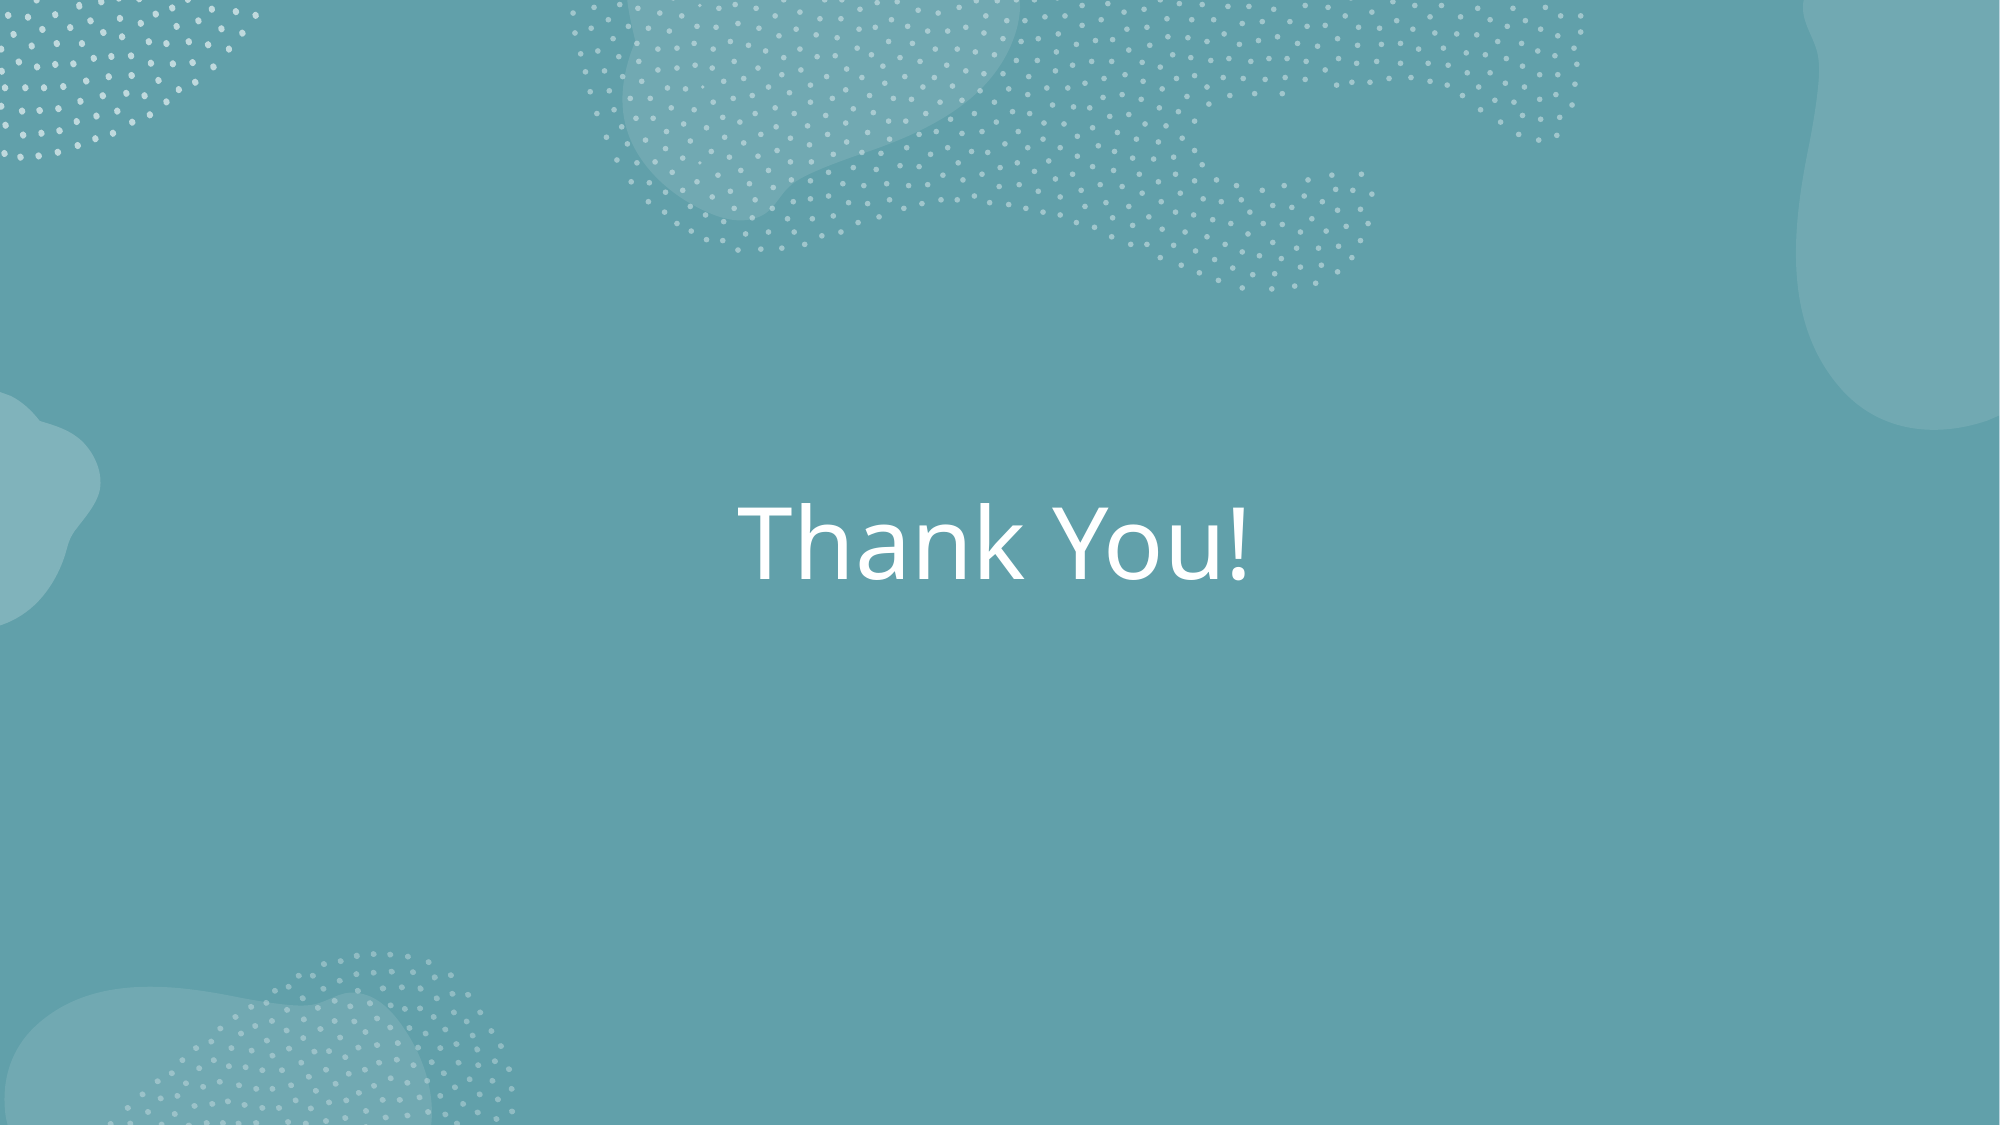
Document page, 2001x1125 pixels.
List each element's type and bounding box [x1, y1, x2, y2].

text_box [0, 0, 2000, 1125]
